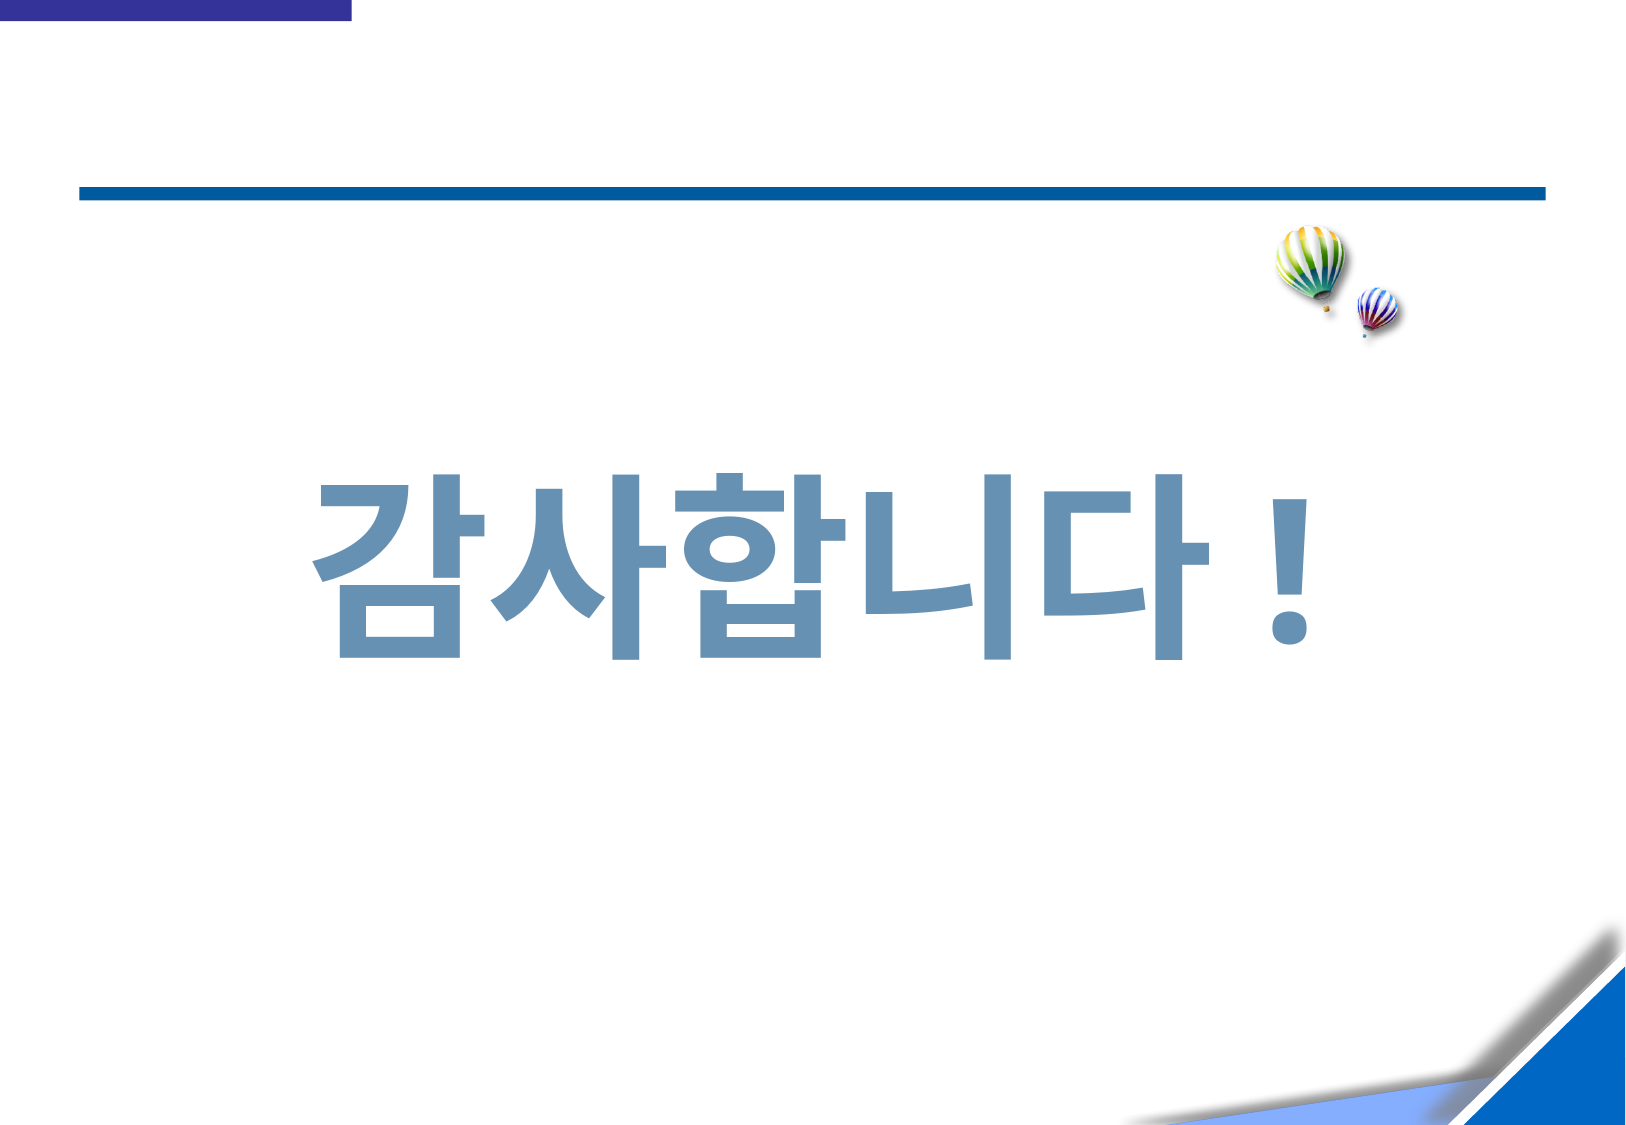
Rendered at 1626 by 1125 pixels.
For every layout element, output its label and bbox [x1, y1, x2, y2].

picture [1218, 172, 1431, 364]
